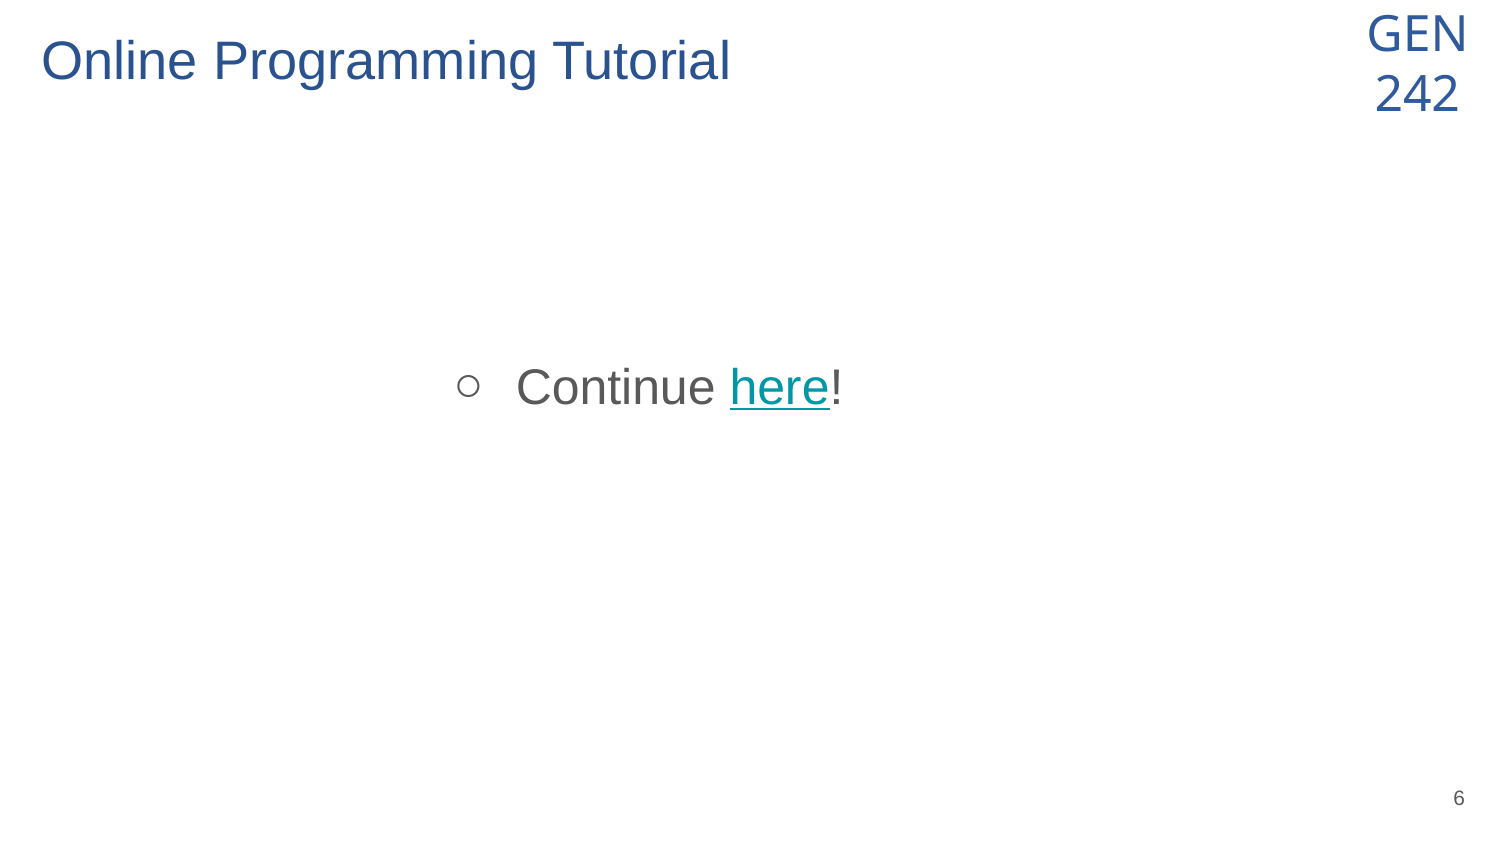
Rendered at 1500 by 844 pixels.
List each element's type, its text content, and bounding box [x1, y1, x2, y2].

title Online Programming Tutorial [26, 10, 1424, 105]
slide_number ‹#› [1389, 764, 1480, 830]
list Continue here! [425, 330, 1147, 537]
